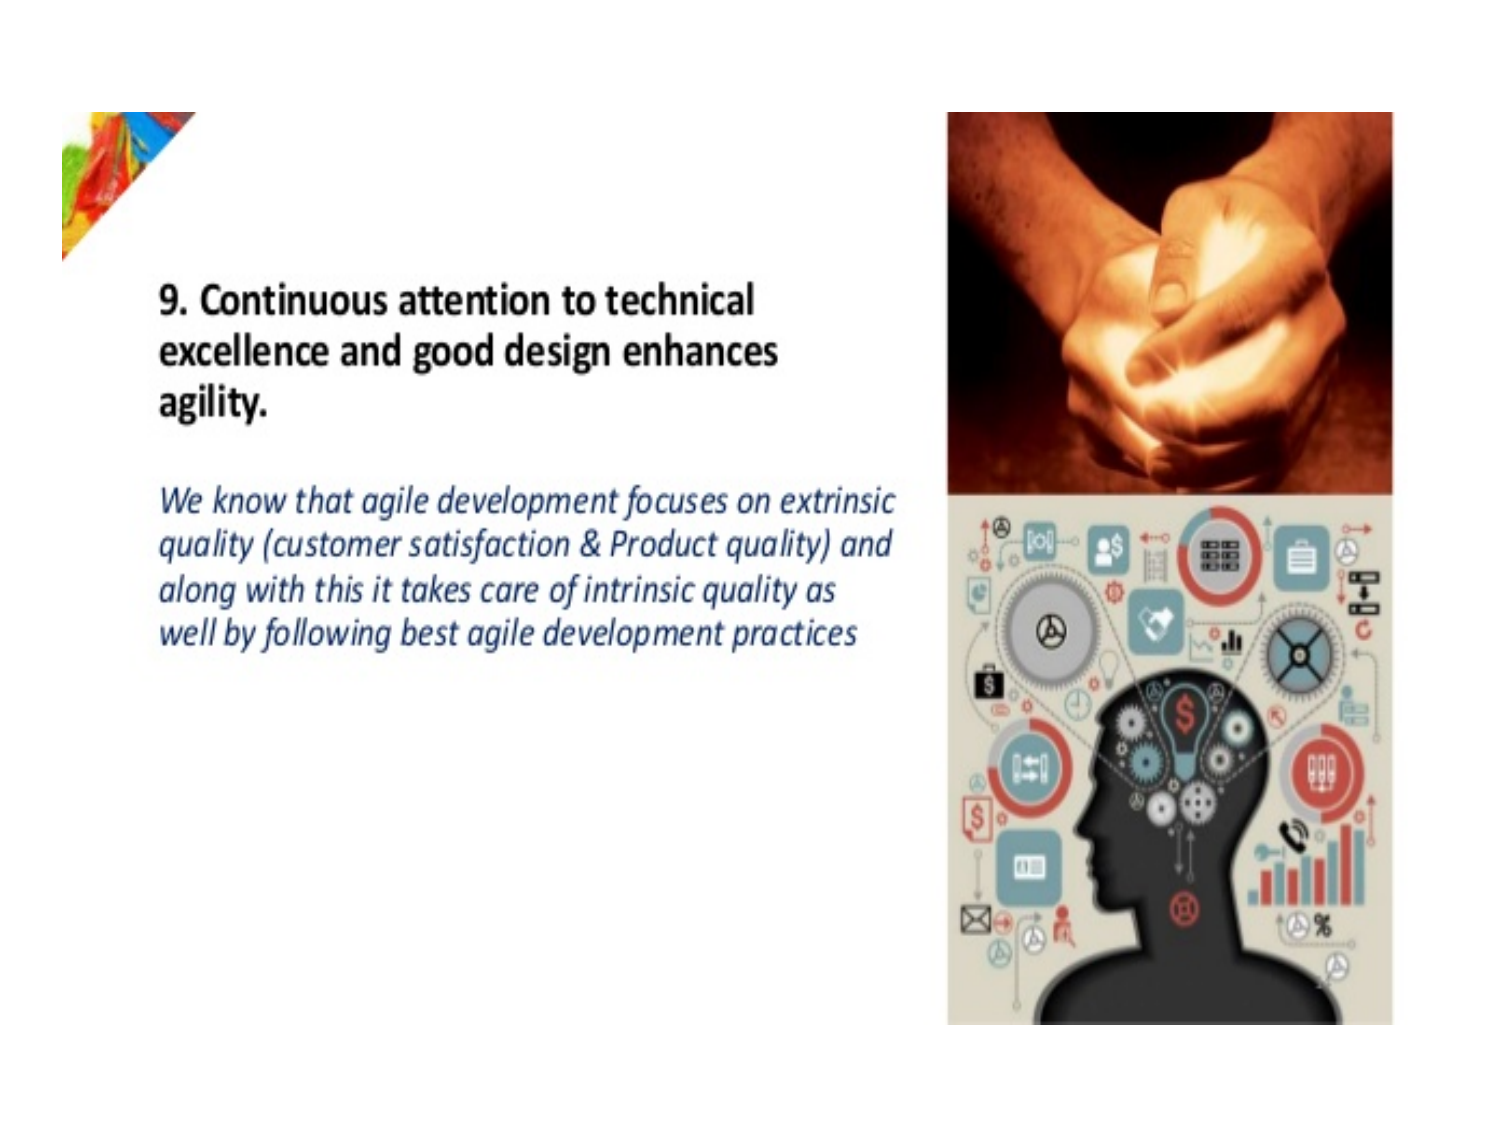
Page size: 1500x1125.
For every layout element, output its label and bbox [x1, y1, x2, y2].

list [62, 112, 1438, 1026]
